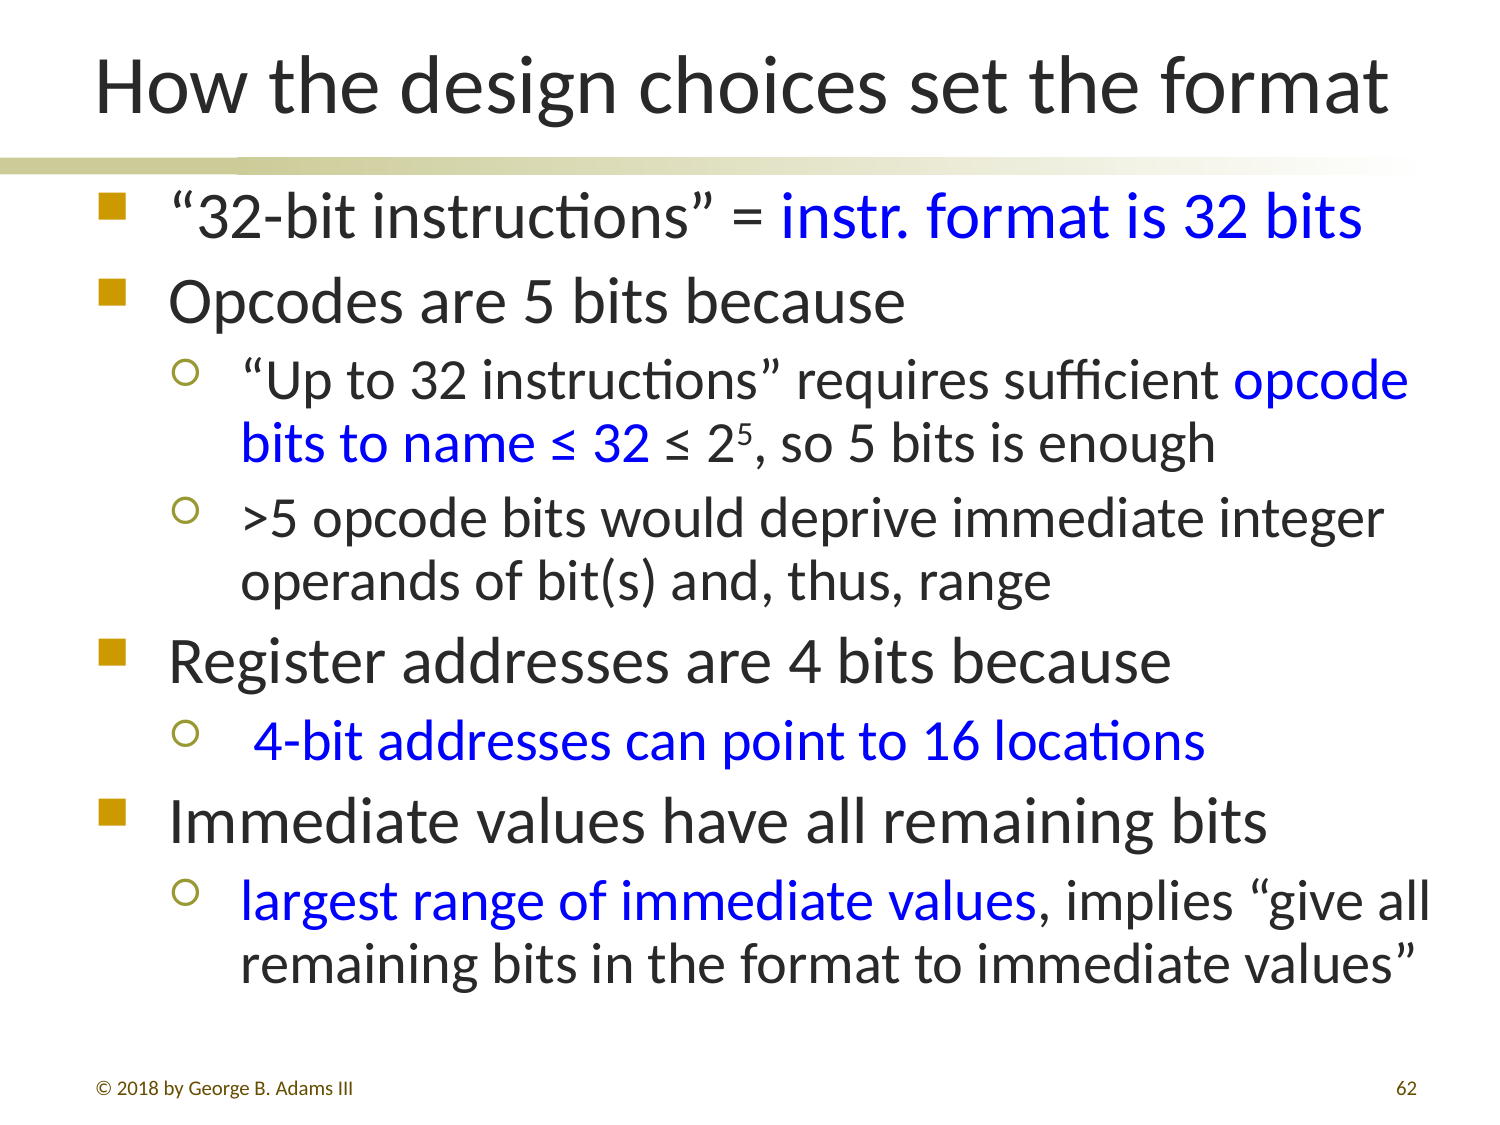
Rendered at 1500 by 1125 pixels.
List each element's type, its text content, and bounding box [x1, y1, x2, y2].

title How the design choices set the format [79, 15, 1432, 139]
slide_number 354 [1119, 1067, 1433, 1099]
list “32-bit instructions” = instr. format is 32 bits Opcodes are 5 bits because “Up to 32 instructions” requires sufficient opcode bits to name ≤ 32 ≤ 25, so 5 bits is enough >5 opcode bits would deprive immediate integer operands of bit(s) and, thus, range Register addresses are 4 bits because 4-bit addresses can point to 16 locations Immediate values have all remaining bits largest range of immediate values, implies “give all remaining bits in the format to immediate values” [79, 173, 1469, 1068]
slide_number © 2018 by George B. Adams III [79, 1067, 406, 1099]
